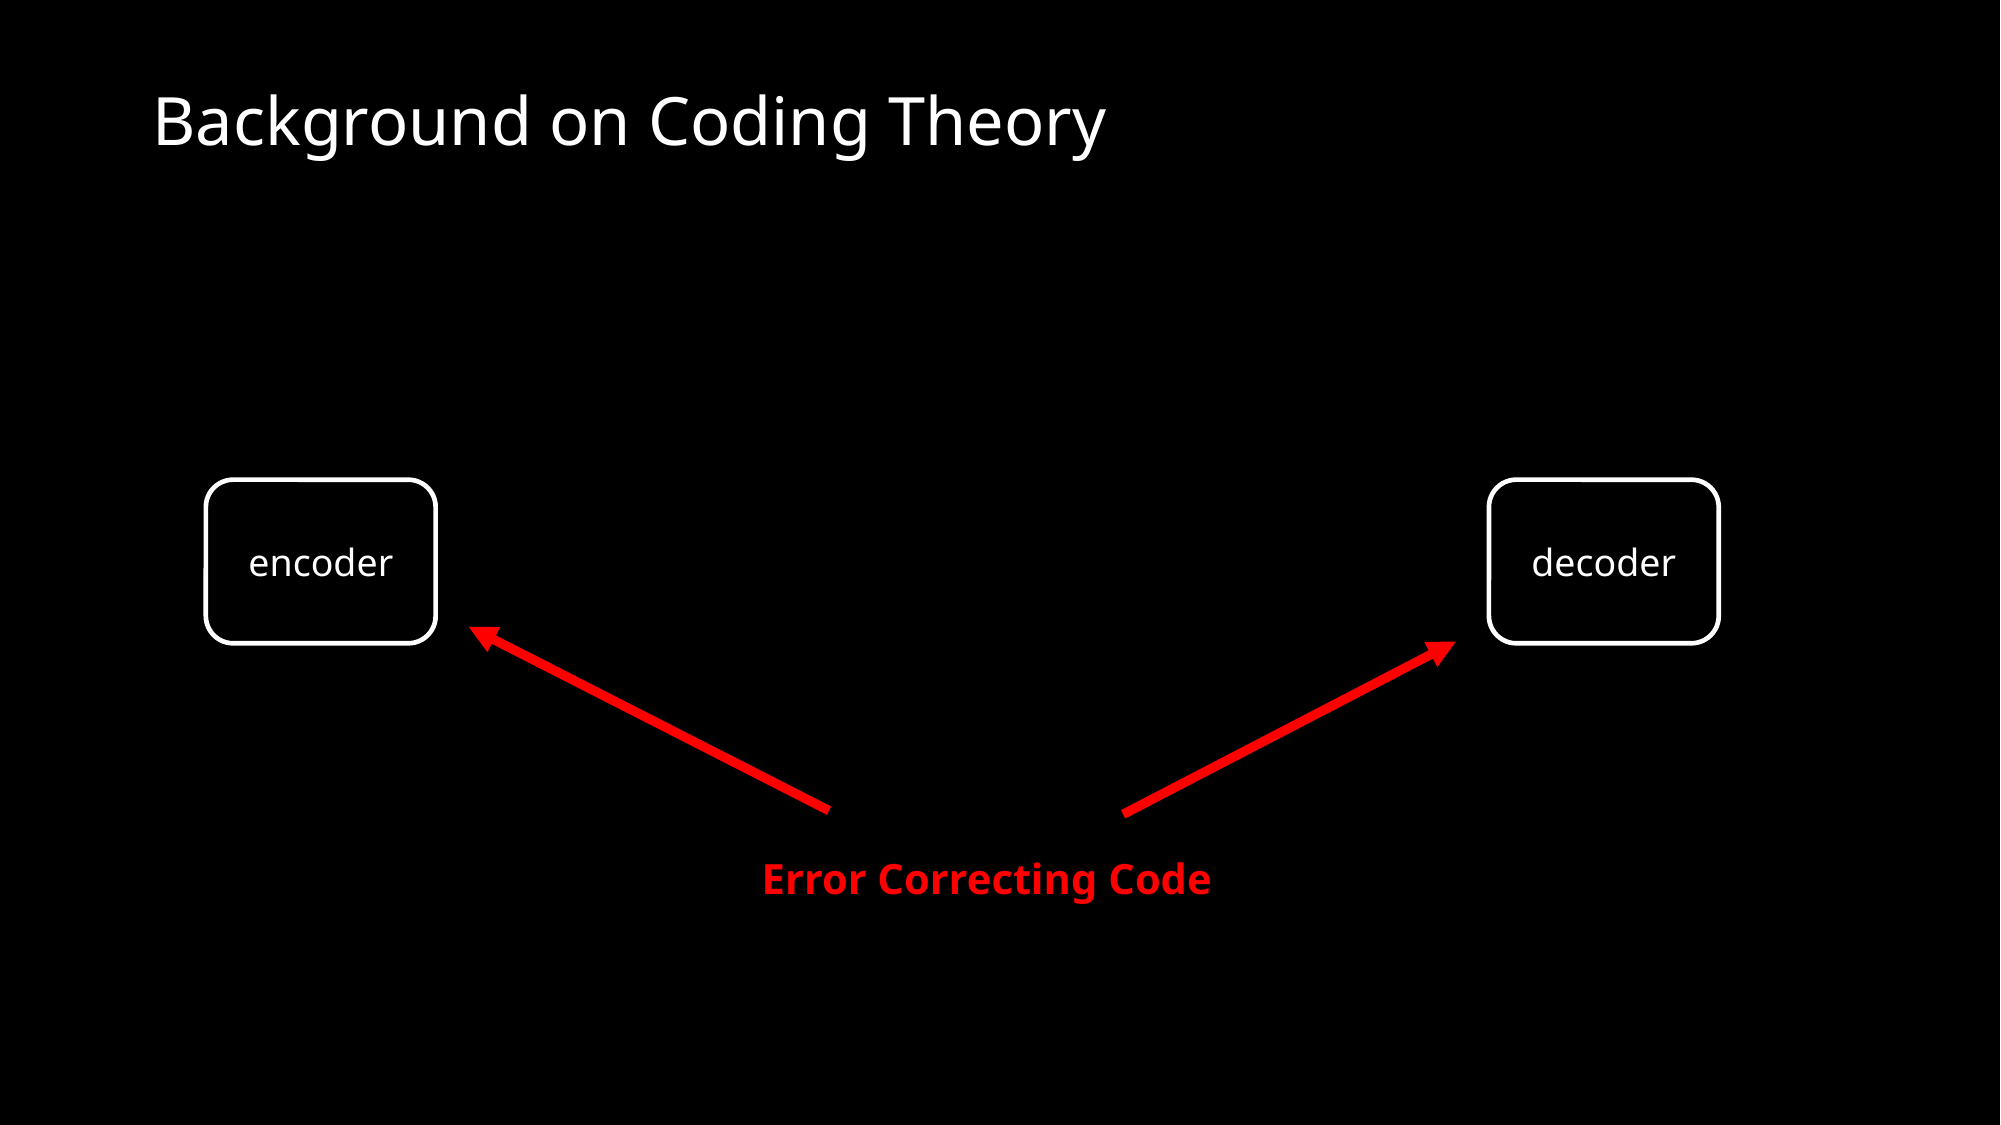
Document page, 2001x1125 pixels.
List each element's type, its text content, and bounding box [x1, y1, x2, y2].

text_box decoder [1487, 478, 1721, 645]
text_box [1122, 640, 1457, 815]
title Background on Coding Theory [137, 59, 1863, 188]
text_box Error Correcting Code [746, 845, 1252, 911]
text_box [468, 626, 830, 812]
text_box encoder [204, 478, 438, 645]
